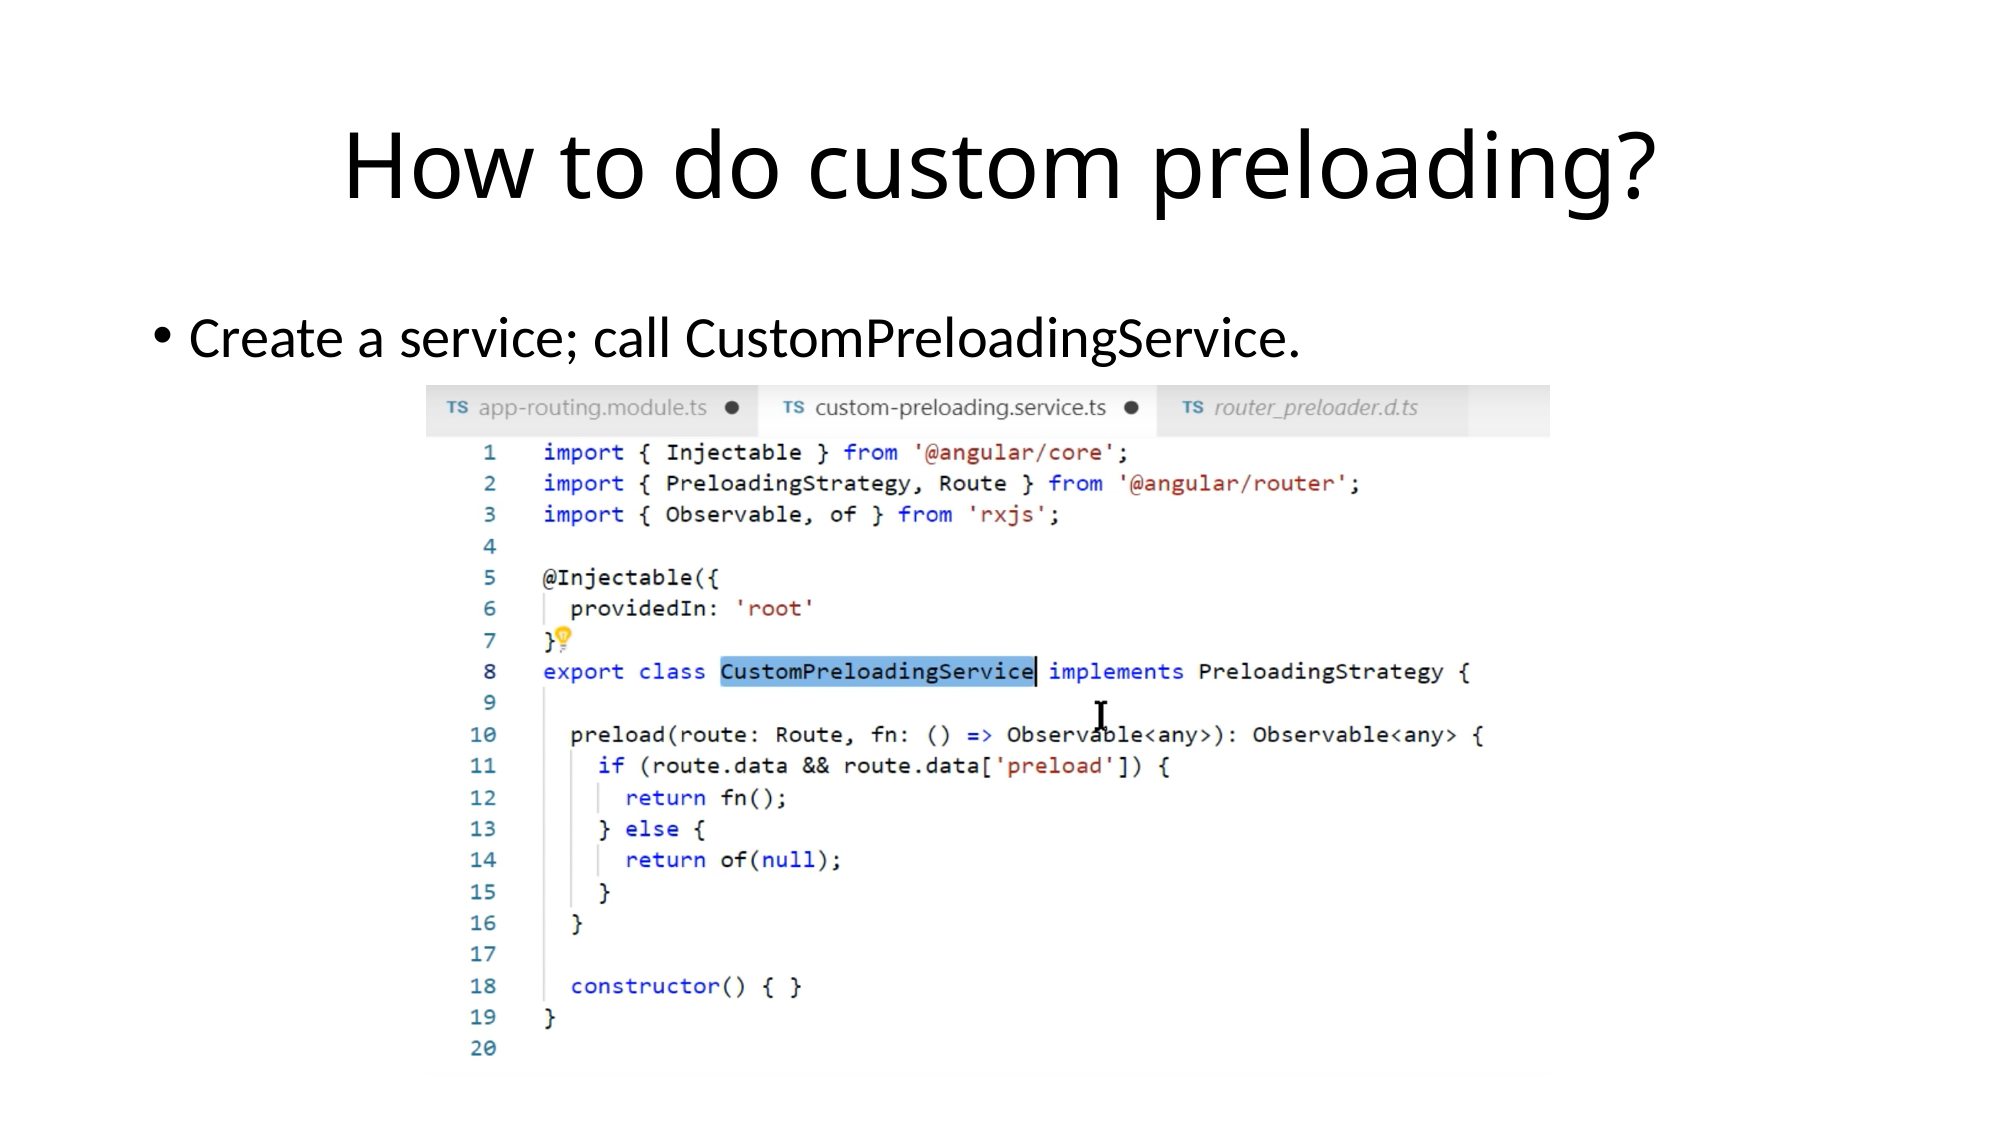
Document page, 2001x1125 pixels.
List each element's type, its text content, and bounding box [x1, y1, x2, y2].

list Create a service; call CustomPreloadingService. [137, 299, 1863, 1014]
picture [425, 385, 1550, 1076]
title How to do custom preloading? [137, 59, 1863, 278]
